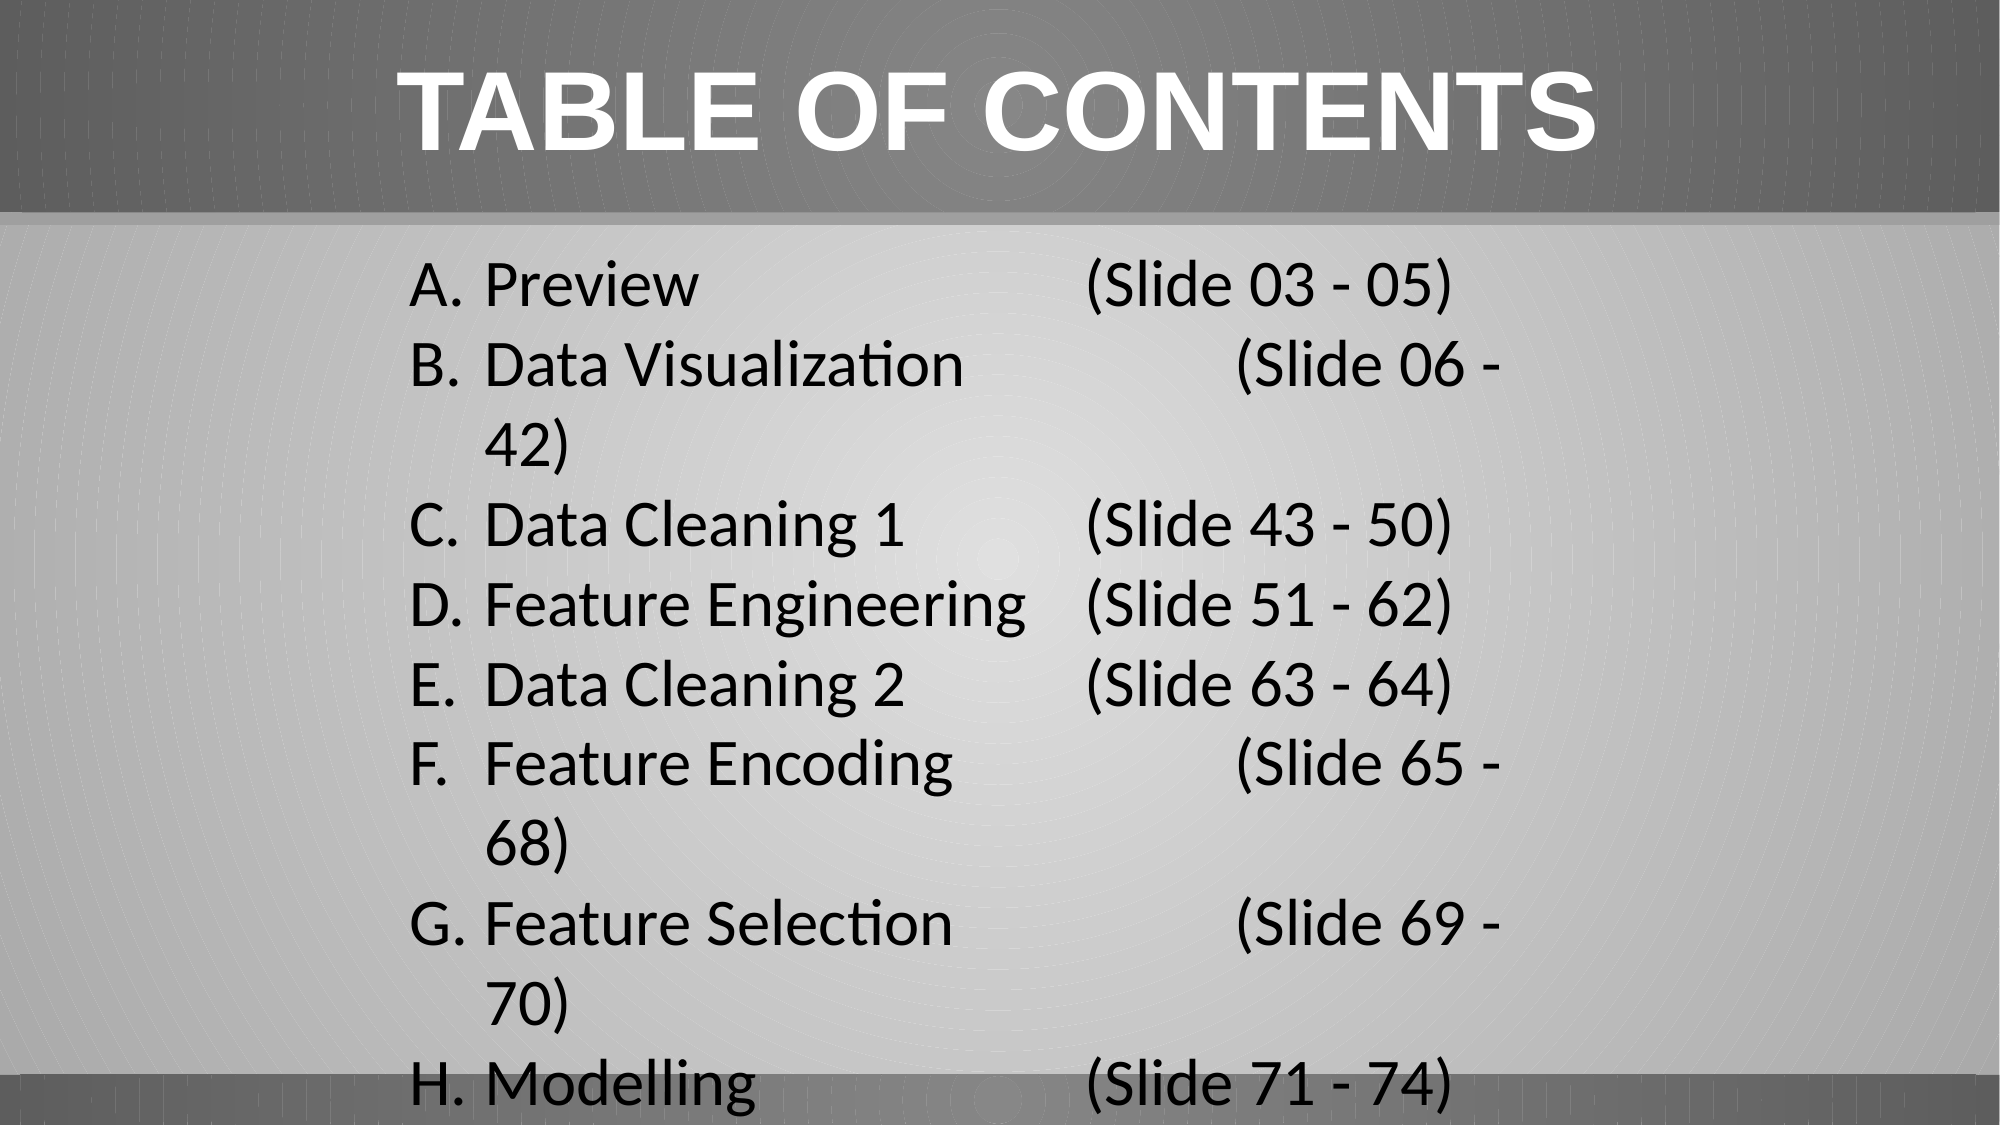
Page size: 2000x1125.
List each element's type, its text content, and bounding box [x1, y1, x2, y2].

text_box [0, 1074, 394, 1125]
text_box [1602, 1074, 2000, 1125]
text_box Preview (Slide 03 - 05) Data Visualization (Slide 06 - 42) Data Cleaning 1 (Slide 43 - 50) Feature Engineering (Slide 51 - 62) Data Cleaning 2 (Slide 63 - 64) Feature Encoding (Slide 65 - 68) Feature Selection (Slide 69 - 70) Modelling (Slide 71 - 74) Evaluation Metrics (Slide 75 - 76) Overview (Slide 77 - 86) [394, 232, 1602, 1125]
text_box [0, 212, 2000, 225]
text_box TABLE OF CONTENTS [0, 0, 2000, 212]
text_box [0, 225, 2000, 1074]
